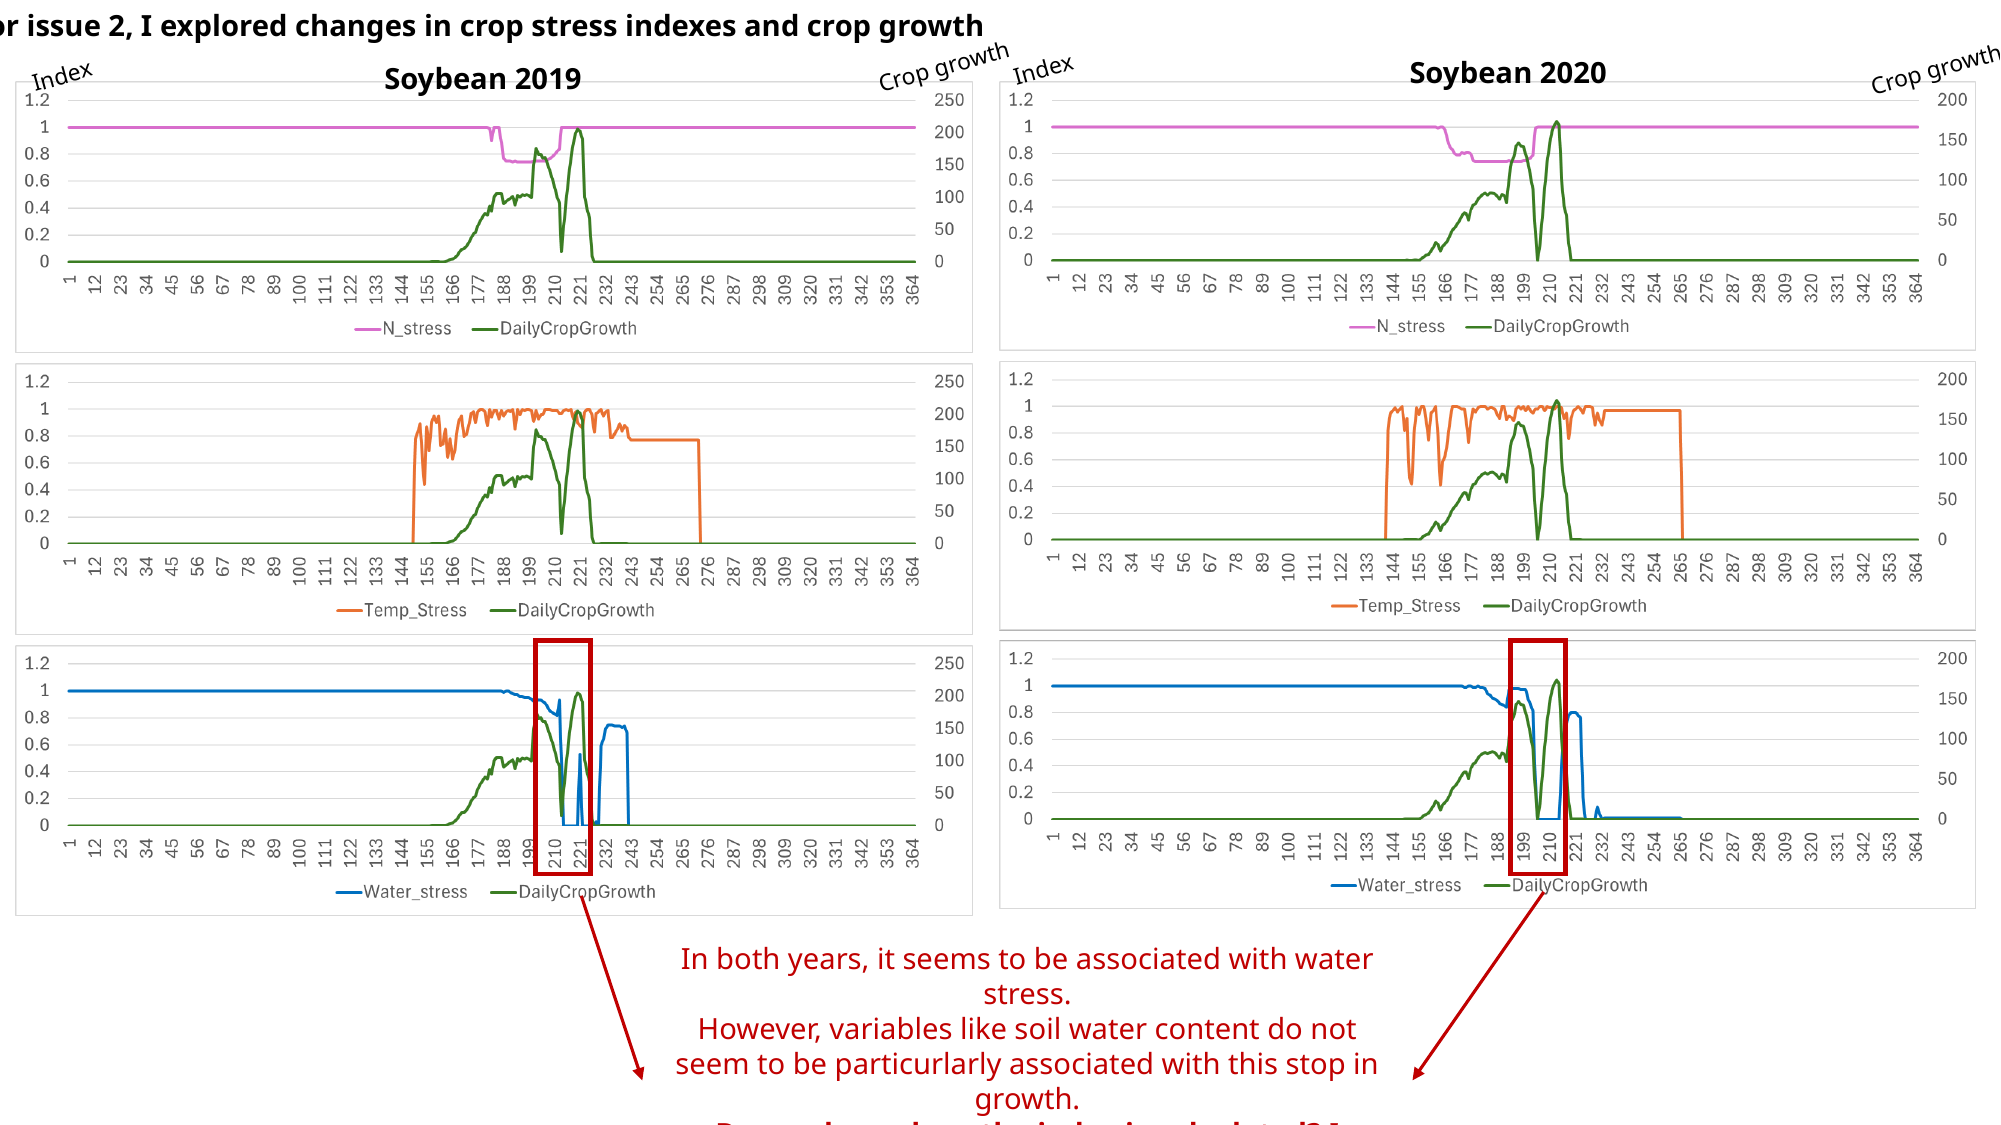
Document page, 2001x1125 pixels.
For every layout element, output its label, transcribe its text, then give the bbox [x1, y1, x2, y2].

picture [14, 80, 973, 916]
text_box Crop growth [858, 23, 1026, 80]
text_box Soybean 2019 [369, 52, 597, 80]
text_box Crop growth [1851, 28, 2000, 80]
text_box Index [12, 42, 111, 80]
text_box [1412, 891, 1545, 1030]
text_box For issue 2, I explored changes in crop stress indexes and crop growth [0, 0, 1000, 50]
picture [999, 80, 1977, 910]
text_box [580, 895, 643, 1030]
text_box In both years, it seems to be associated with water stress. However, variables like soil water content do not seem to be particurlarly associated with this stop in growth. Do you know how the index is calculated? I thought it could give insights into what might be the problem [642, 933, 1413, 1125]
text_box Soybean 2020 [1394, 46, 1622, 80]
text_box Index [993, 35, 1093, 80]
